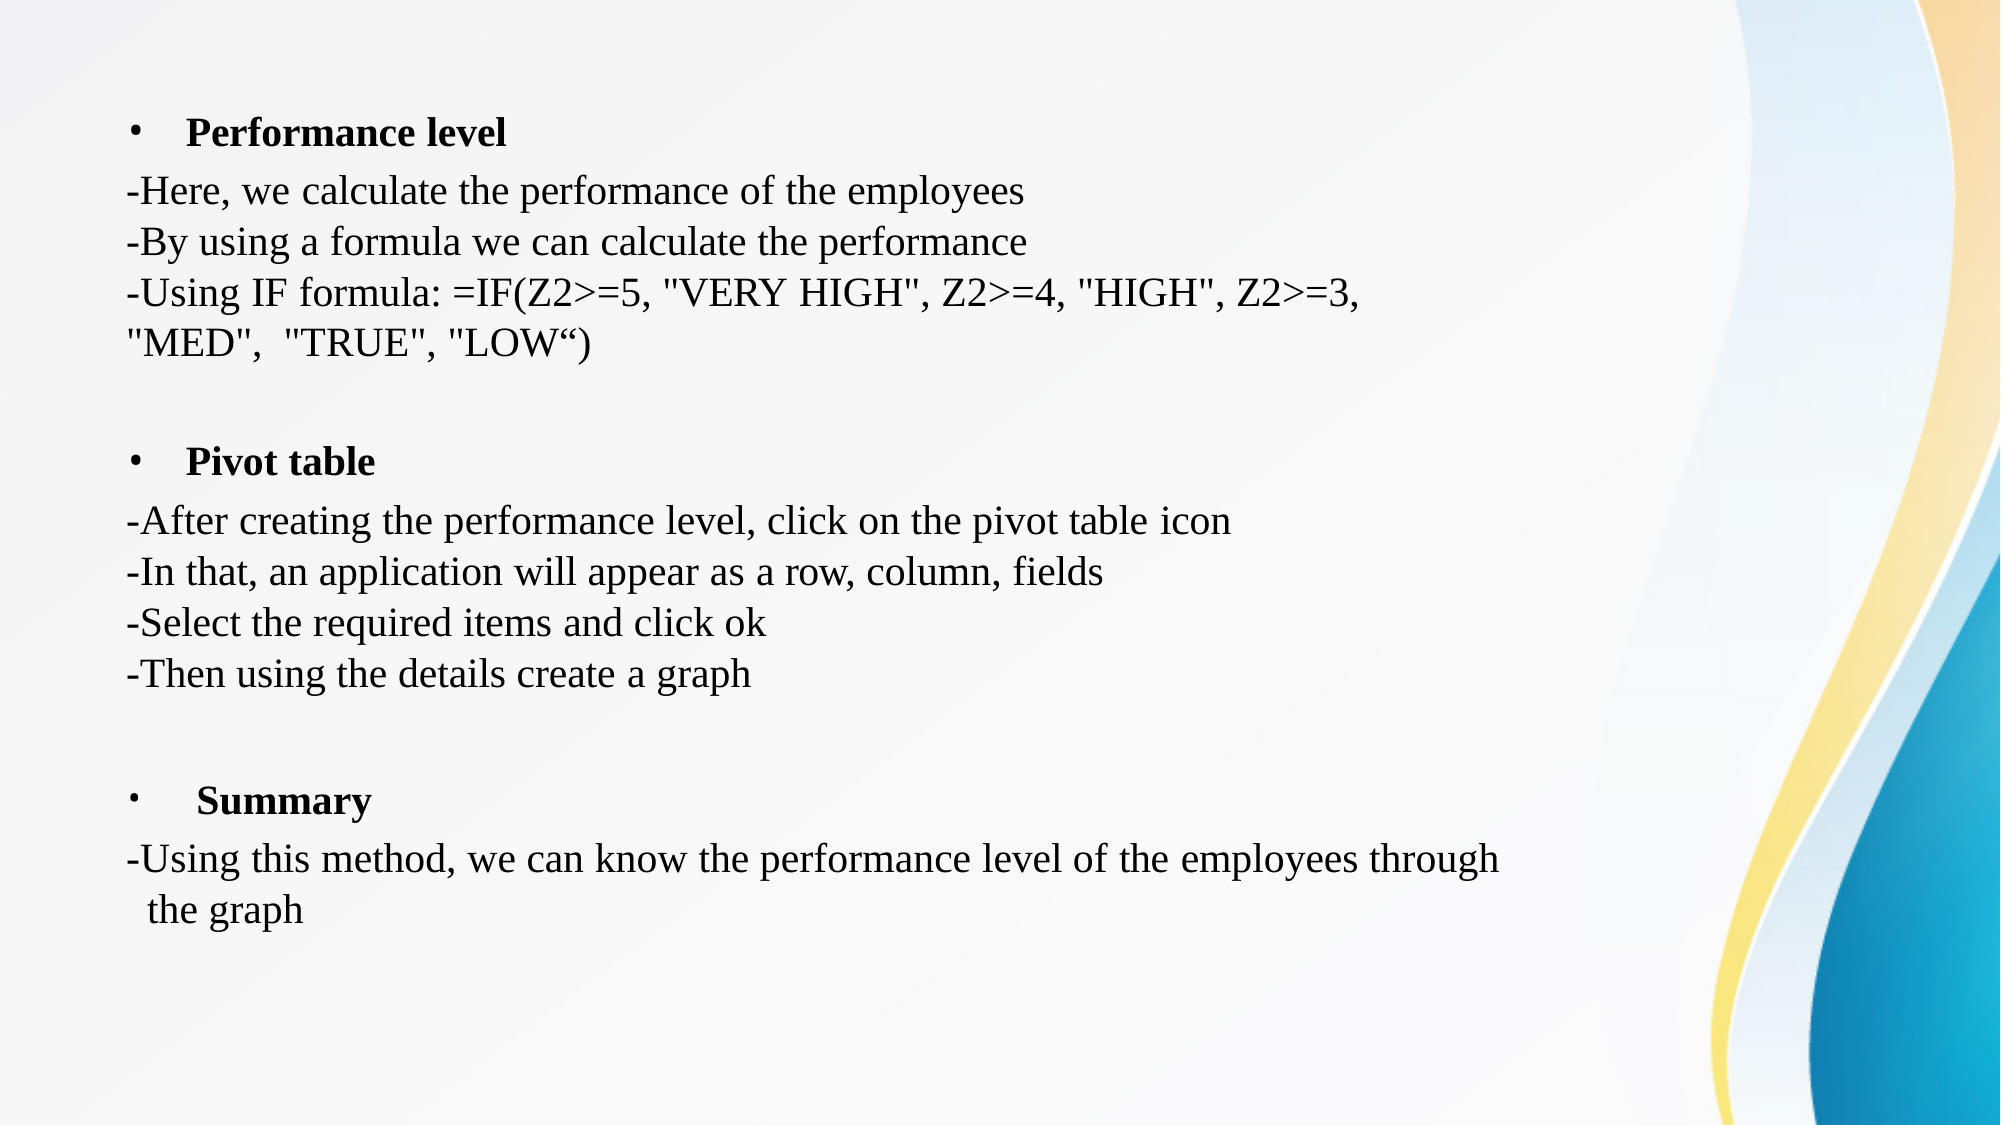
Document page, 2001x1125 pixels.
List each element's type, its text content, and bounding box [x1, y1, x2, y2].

picture [0, 0, 2001, 1125]
list Performance level -Here, we calculate the performance of the employees -By using a formula we can calculate the performance -Using IF formula: =IF(Z2>=5, "VERY HIGH", Z2>=4, "HIGH", Z2>=3, "MED", "TRUE", "LOW“) Pivot table -After creating the performance level, click on the pivot table icon -In that, an application will appear as a row, column, fields -Select the required items and click ok -Then using the details create a graph Summary -Using this method, we can know the performance level of the employees through the graph [110, 87, 1522, 1038]
